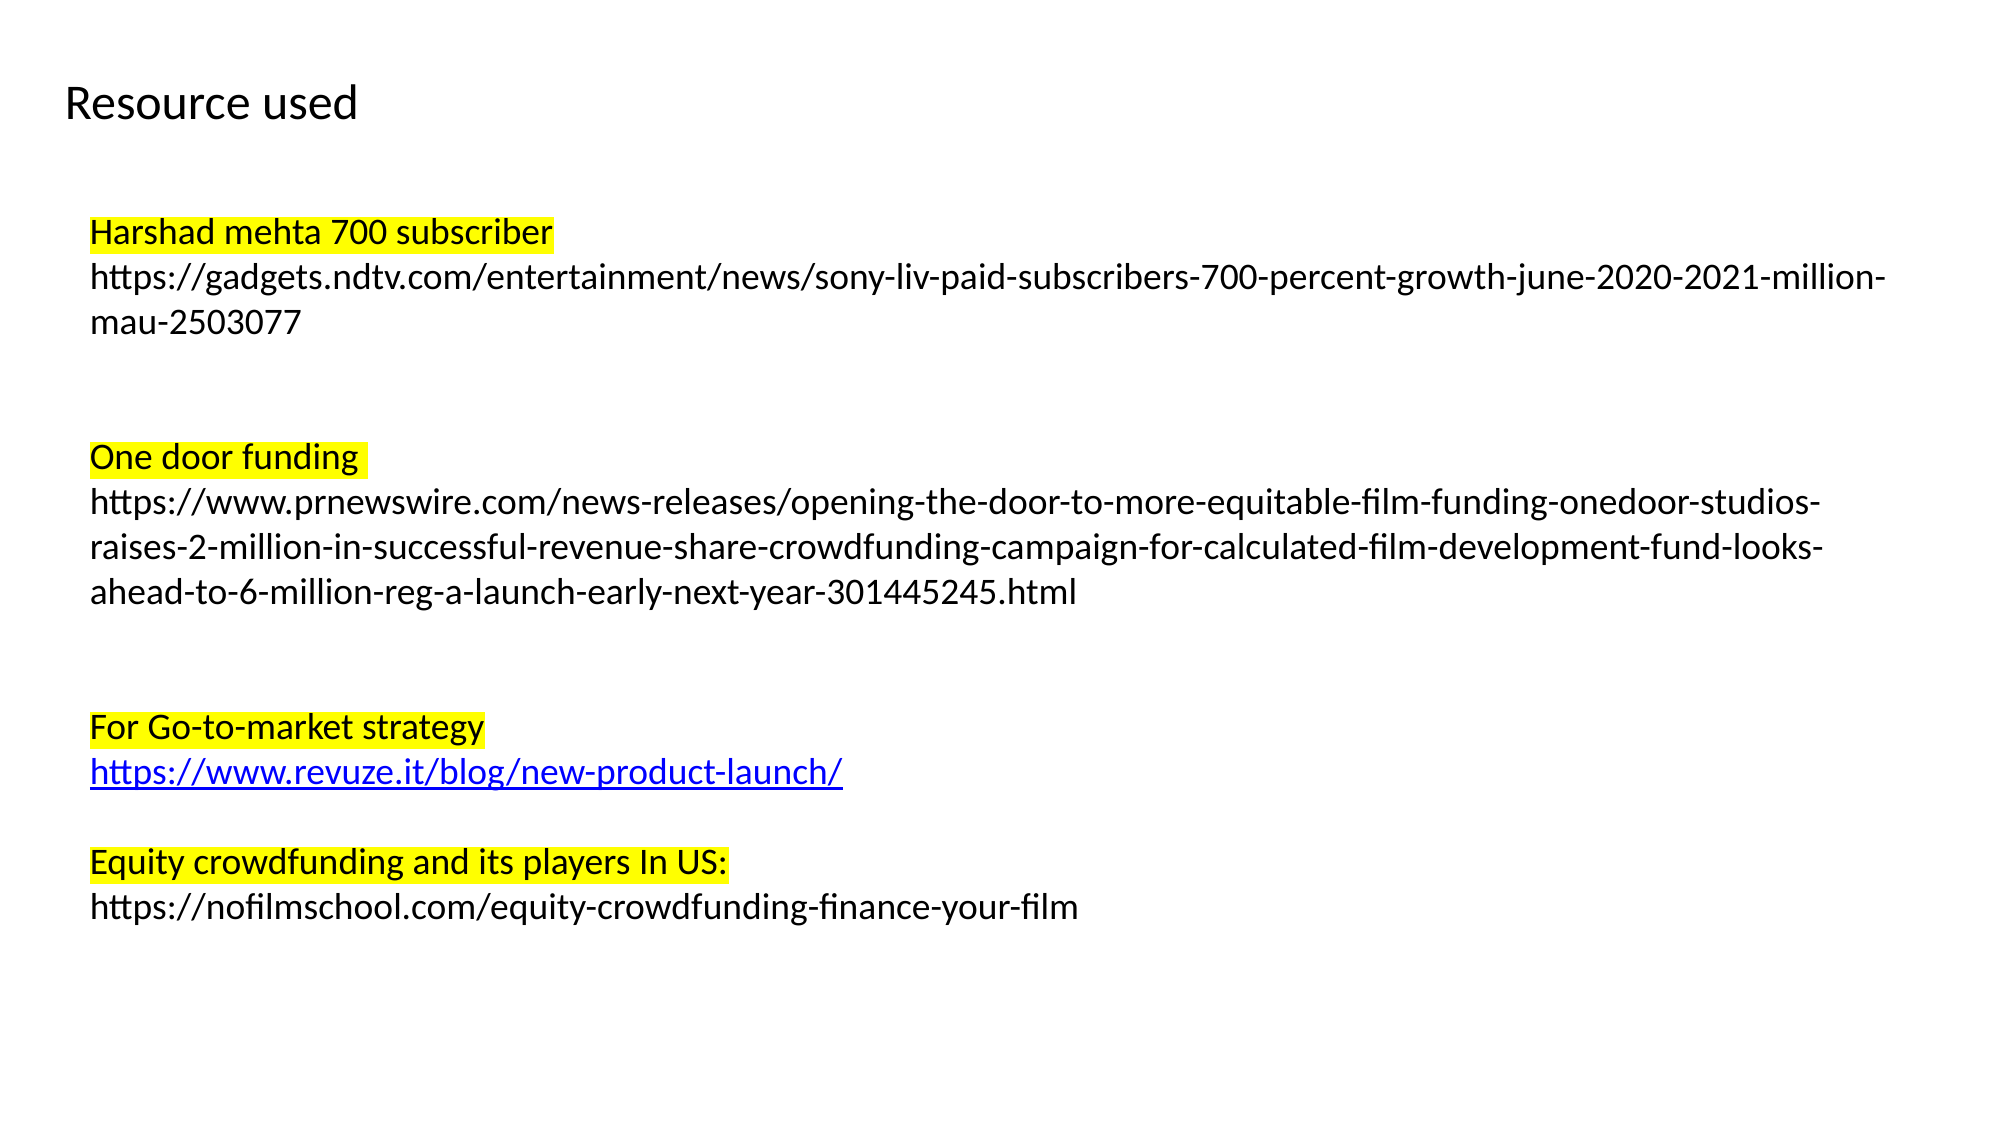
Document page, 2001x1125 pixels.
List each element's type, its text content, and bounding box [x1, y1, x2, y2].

text_box Harshad mehta 700 subscriber https://gadgets.ndtv.com/entertainment/news/sony-liv-paid-subscribers-700-percent-growth-june-2020-2021-million-mau-2503077 One door funding https://www.prnewswire.com/news-releases/opening-the-door-to-more-equitable-film-funding-onedoor-studios-raises-2-million-in-successful-revenue-share-crowdfunding-campaign-for-calculated-film-development-fund-looks-ahead-to-6-million-reg-a-launch-early-next-year-301445245.html For Go-to-market strategy https://www.revuze.it/blog/new-product-launch/ Equity crowdfunding and its players In US: https://nofilmschool.com/equity-crowdfunding-finance-your-film [75, 199, 1913, 935]
text_box Resource used [50, 62, 900, 138]
